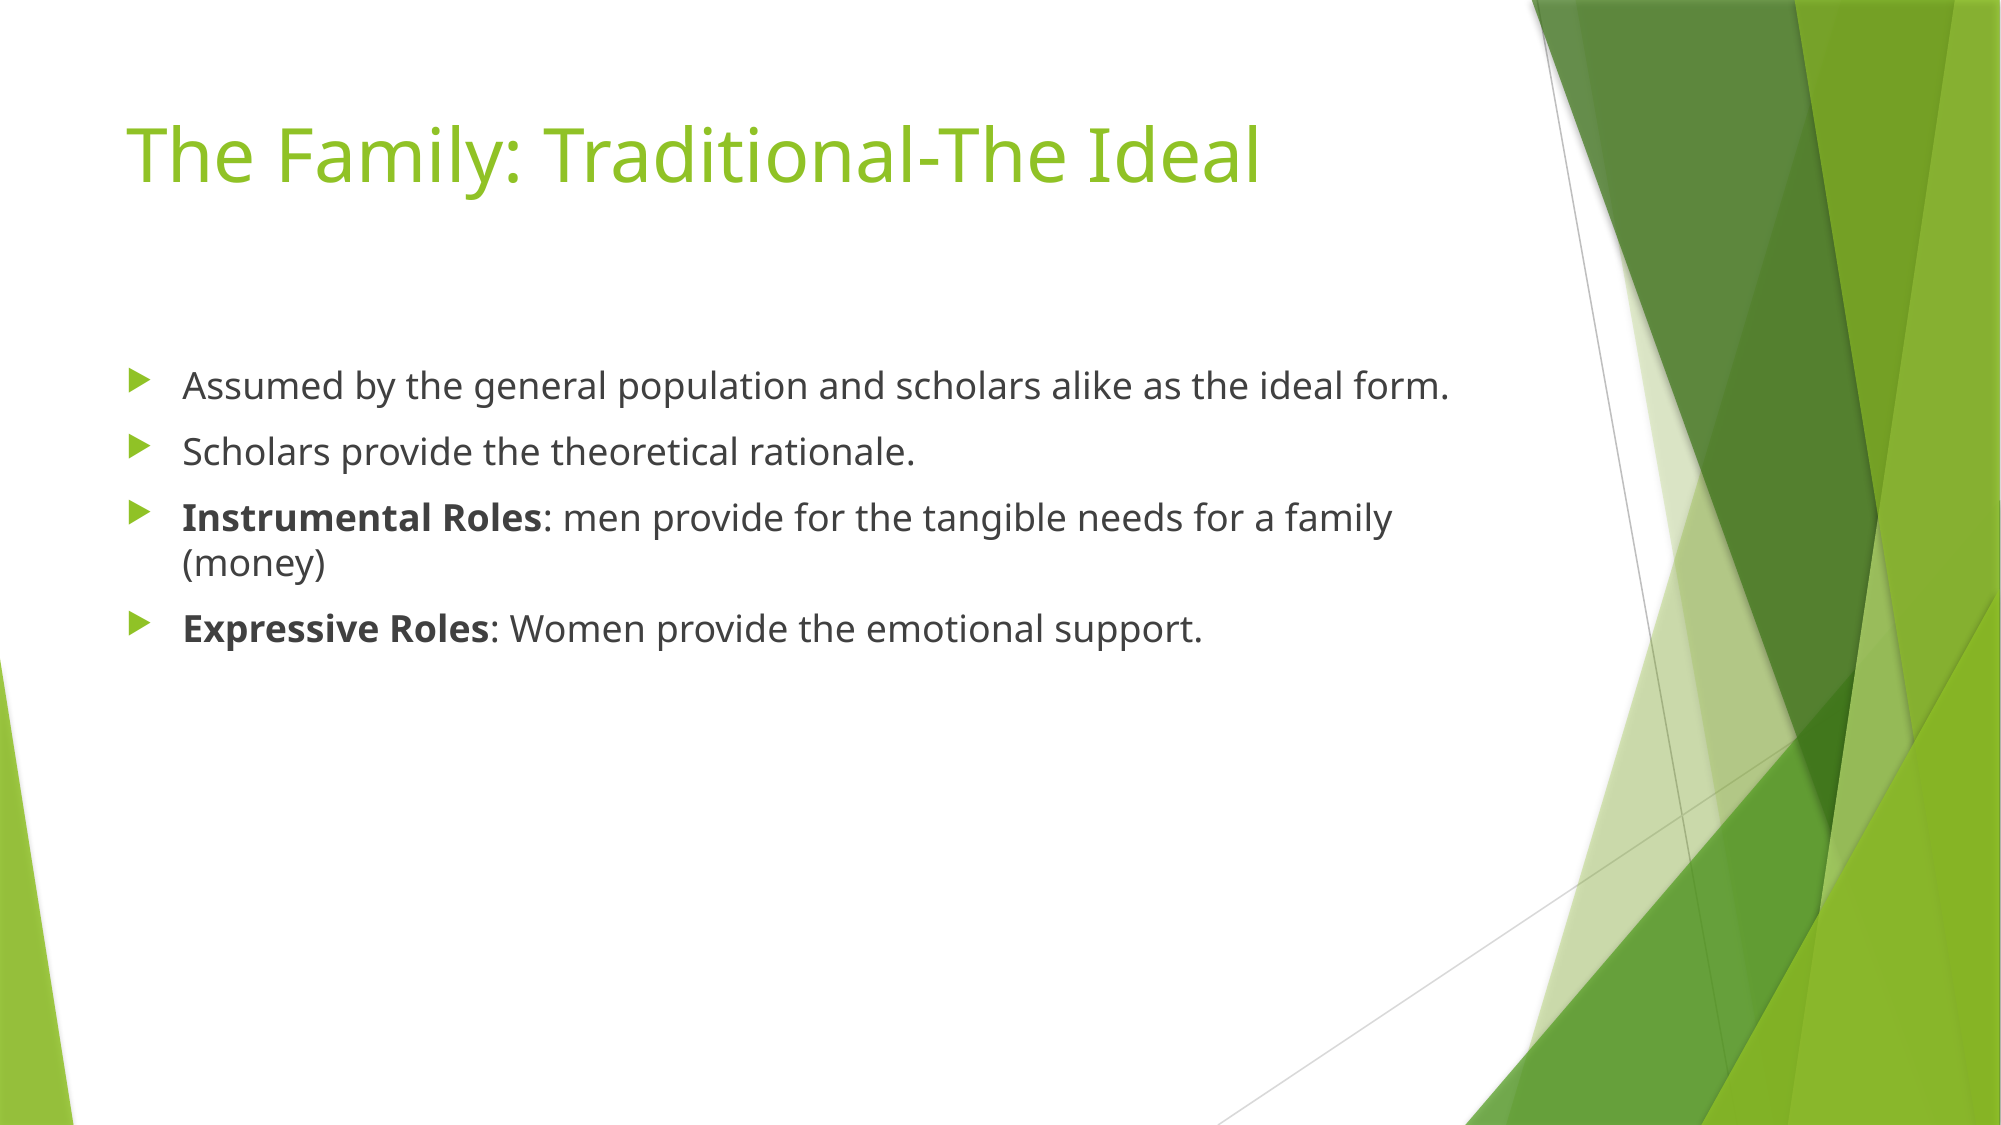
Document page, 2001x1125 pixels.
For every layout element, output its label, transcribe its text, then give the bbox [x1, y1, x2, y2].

list Assumed by the general population and scholars alike as the ideal form. Scholars provide the theoretical rationale. Instrumental Roles: men provide for the tangible needs for a family (money) Expressive Roles: Women provide the emotional support. [111, 354, 1522, 992]
title The Family: Traditional-The Ideal [111, 99, 1522, 317]
